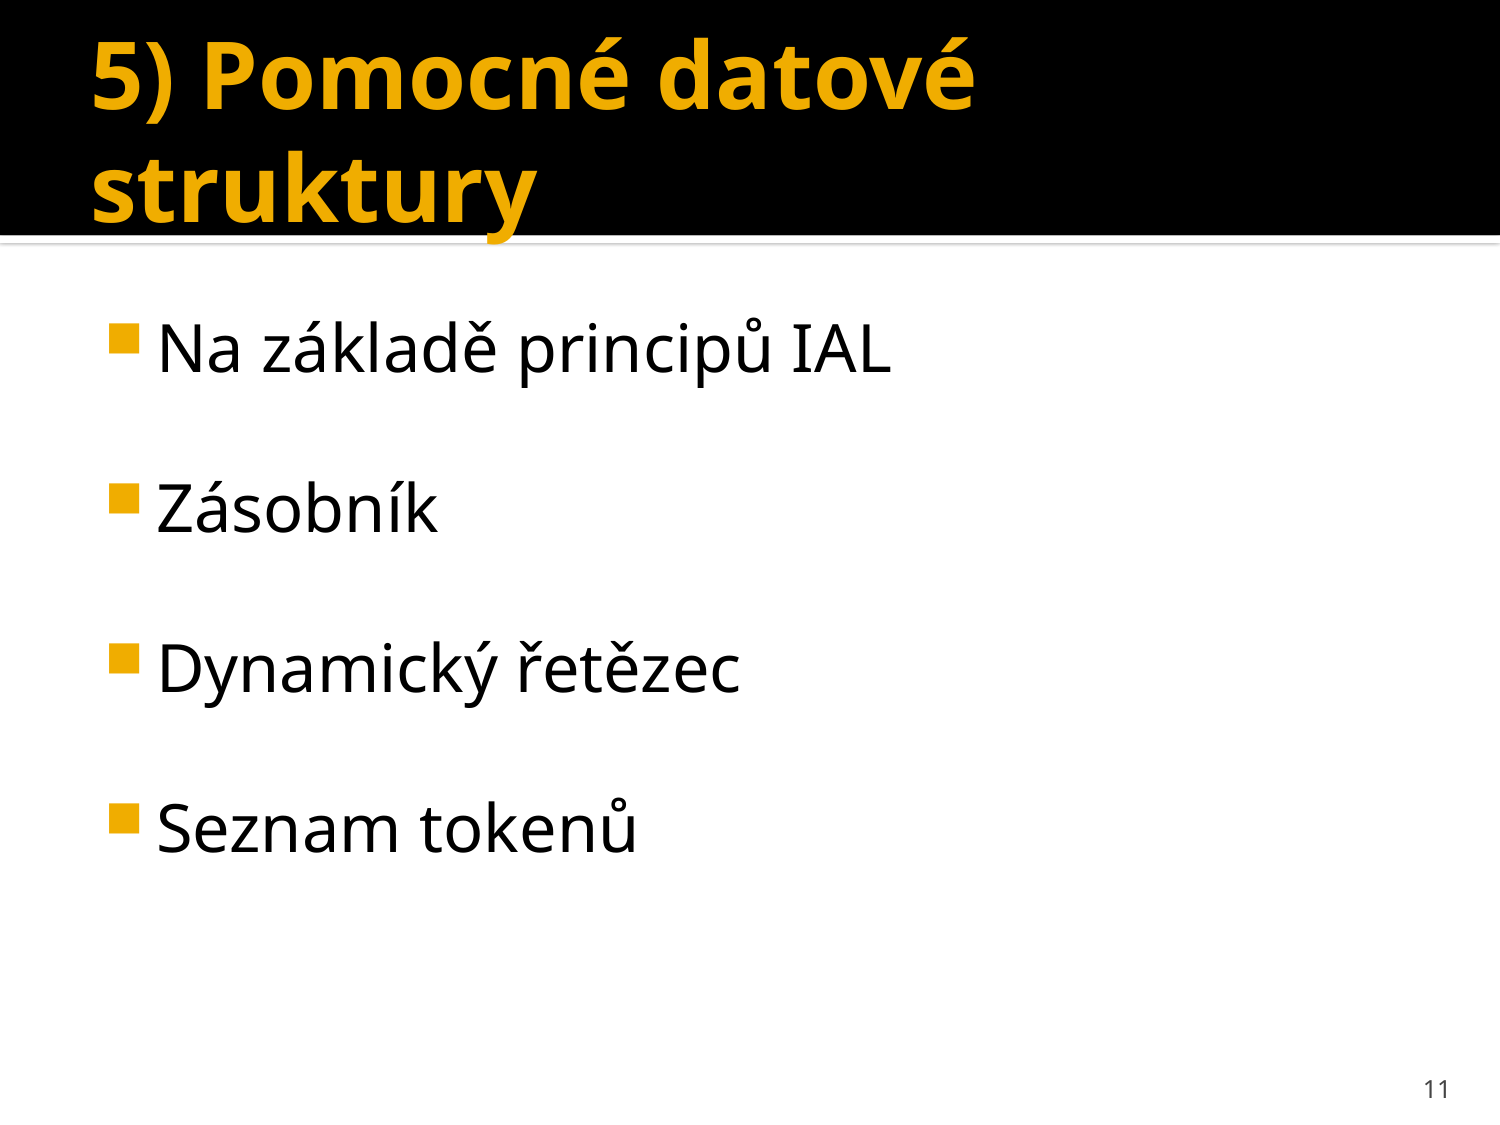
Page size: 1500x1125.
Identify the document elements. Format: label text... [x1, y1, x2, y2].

list Na základě principů IAL Zásobník Dynamický řetězec Seznam tokenů [75, 291, 1425, 1050]
title 5) Pomocné datové struktury [75, 25, 1425, 231]
slide_number 11 [1345, 1062, 1467, 1108]
